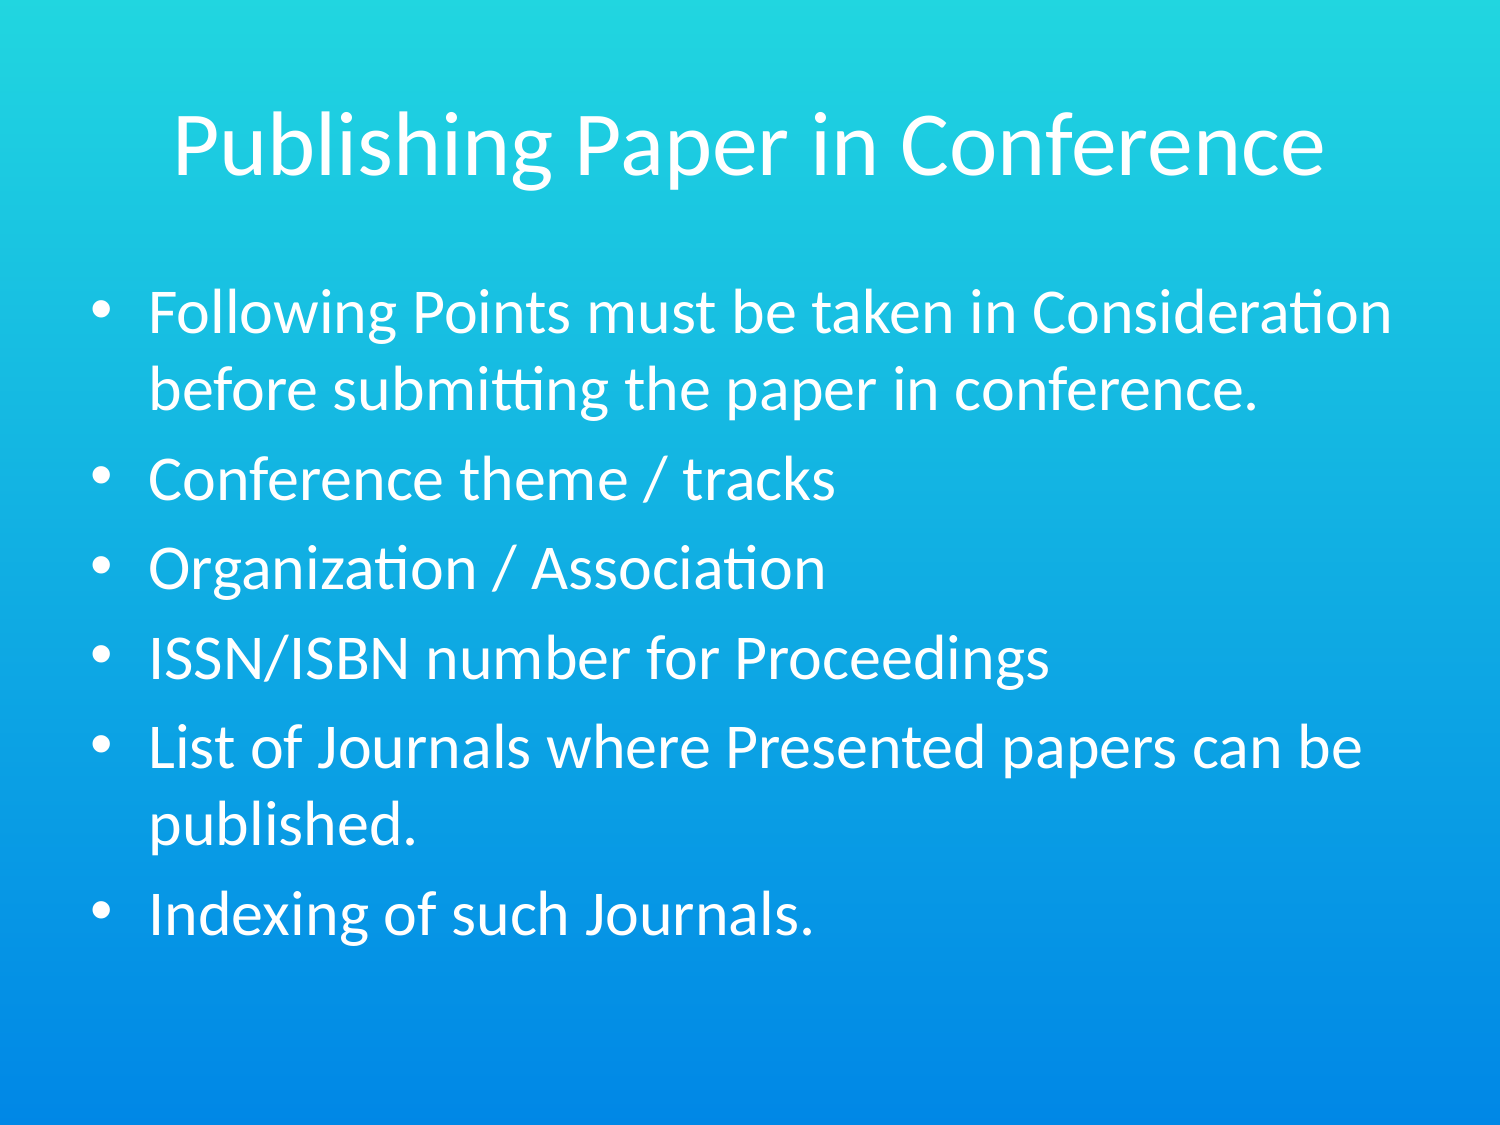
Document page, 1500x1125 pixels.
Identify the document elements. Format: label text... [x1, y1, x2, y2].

list Following Points must be taken in Consideration before submitting the paper in conference. Conference theme / tracks Organization / Association ISSN/ISBN number for Proceedings List of Journals where Presented papers can be published. Indexing of such Journals. [75, 262, 1425, 1005]
title Publishing Paper in Conference [75, 45, 1425, 233]
